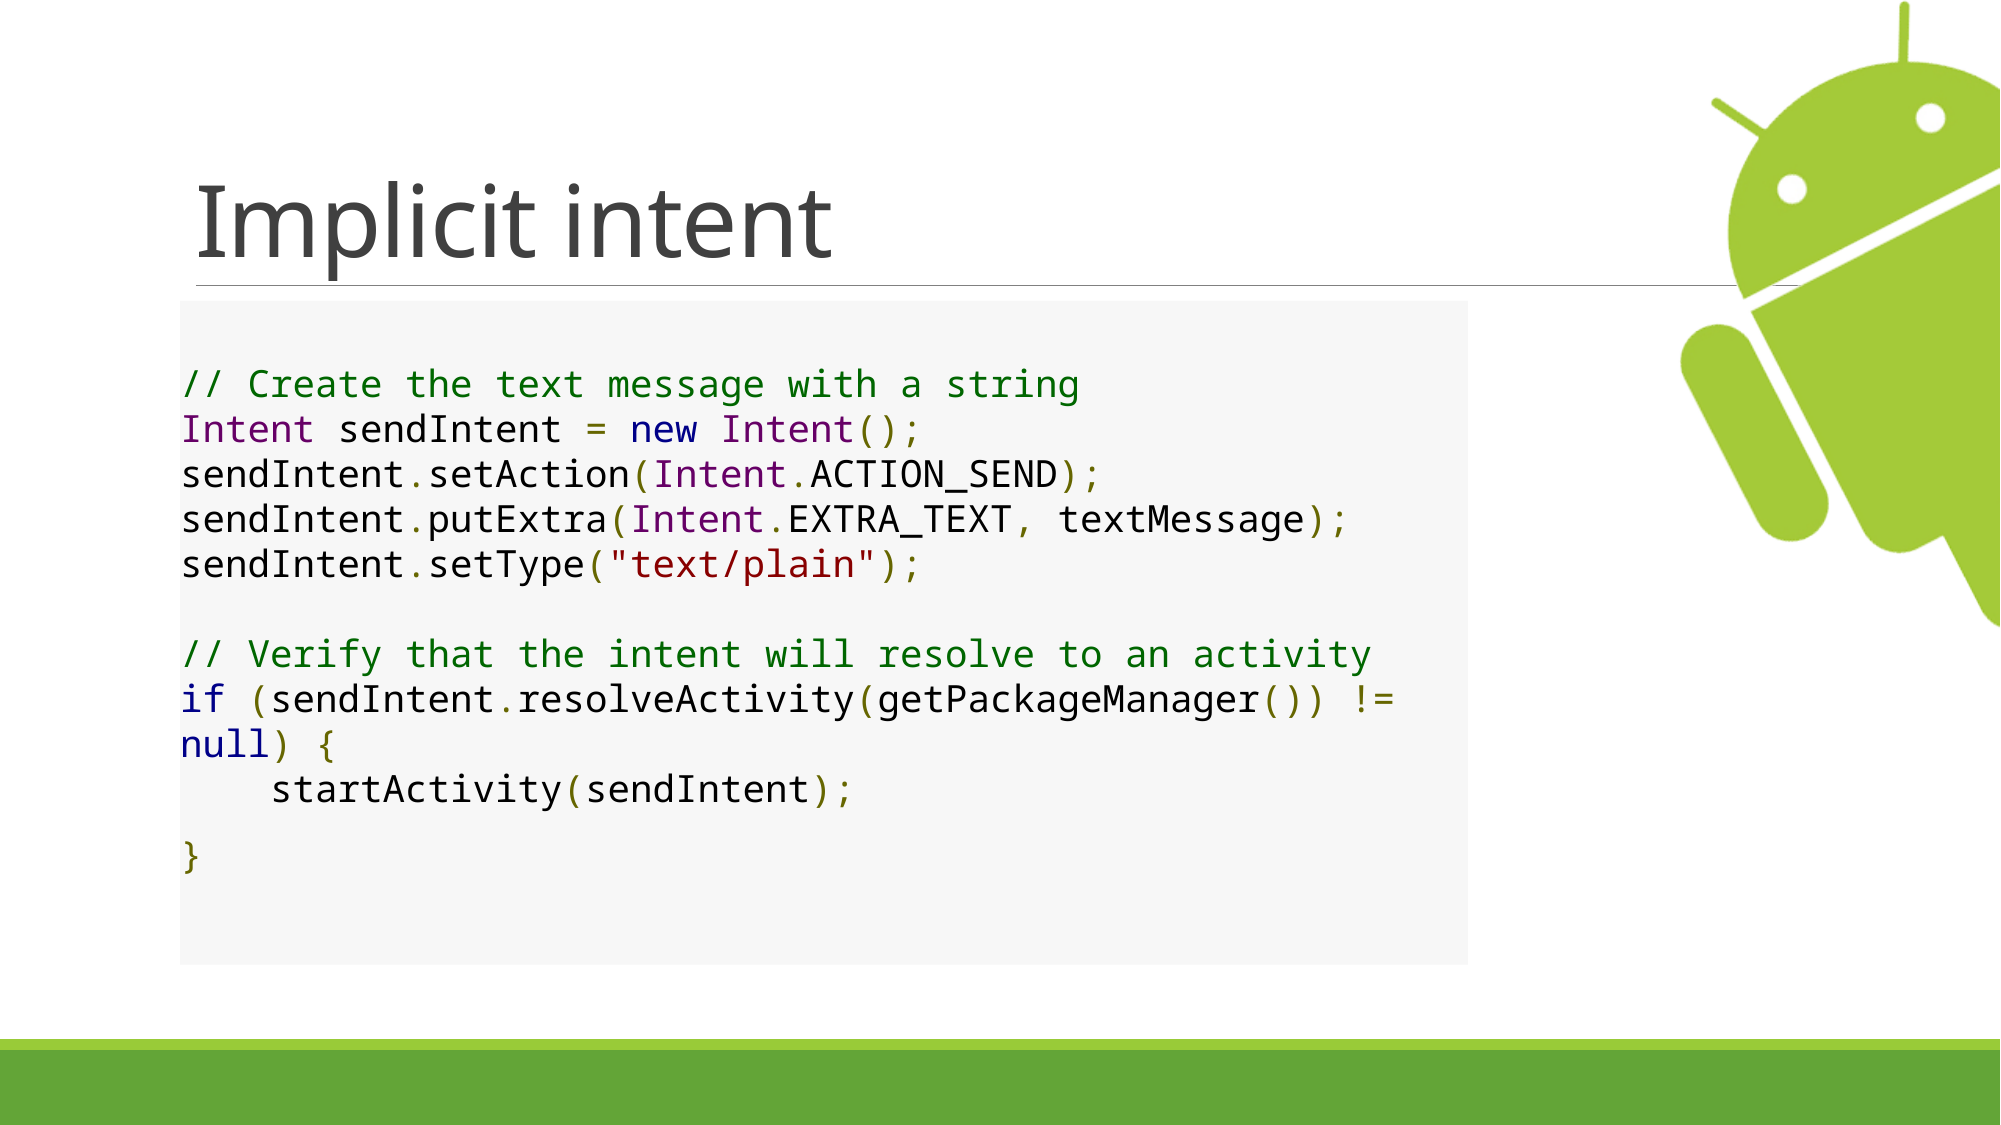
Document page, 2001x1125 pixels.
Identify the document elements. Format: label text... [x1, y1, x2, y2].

list // Create the text message with a string Intent sendIntent = new Intent(); sendIntent.setAction(Intent.ACTION_SEND); sendIntent.putExtra(Intent.EXTRA_TEXT, textMessage); sendIntent.setType("text/plain"); // Verify that the intent will resolve to an activity if (sendIntent.resolveActivity(getPackageManager()) != null) { startActivity(sendIntent); } [180, 300, 1468, 965]
title Implicit intent [180, 47, 1665, 285]
picture [1668, 0, 2000, 638]
